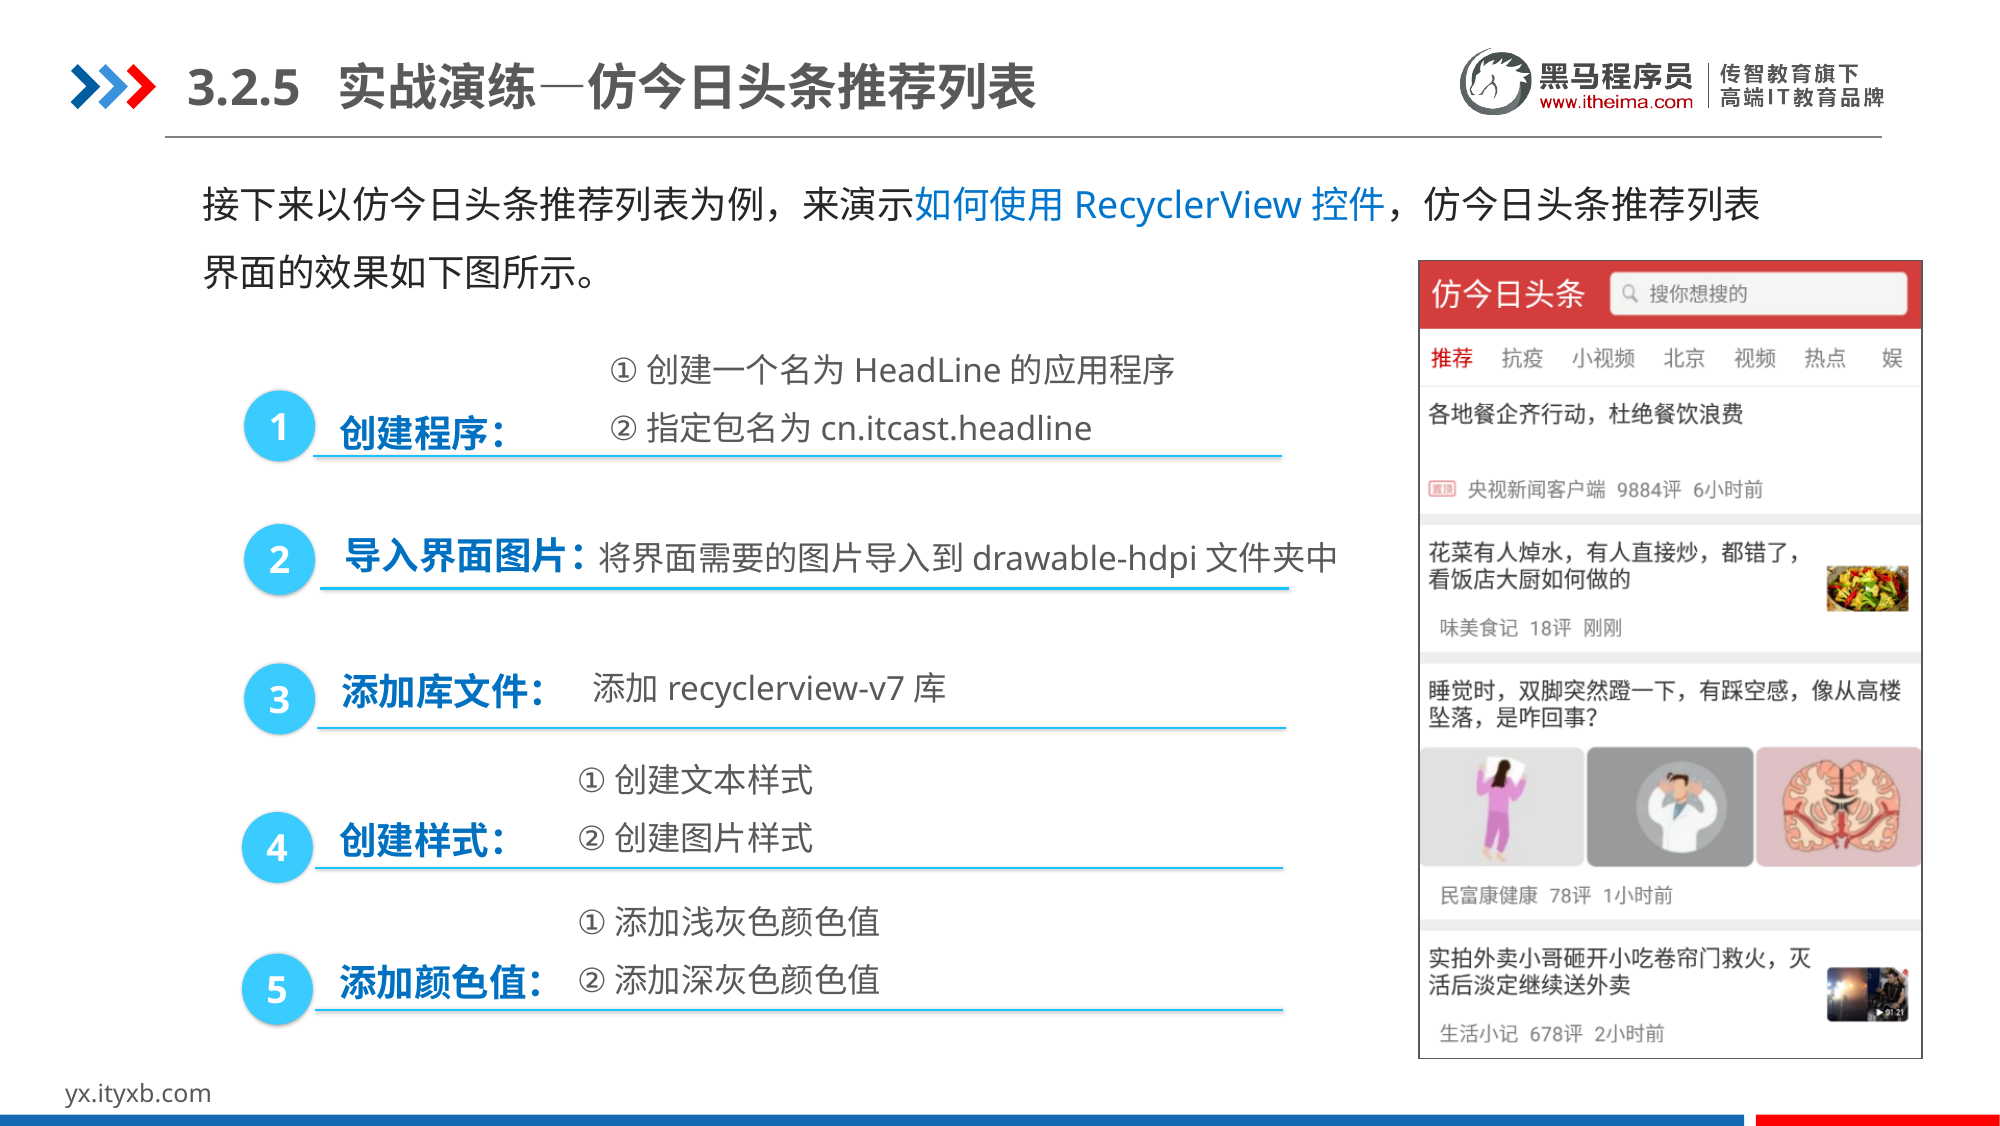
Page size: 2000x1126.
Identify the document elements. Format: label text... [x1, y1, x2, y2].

text_box 3.2.5 实战演练—仿今日头条推荐列表 [187, 43, 1142, 127]
text_box [241, 823, 251, 872]
picture [1460, 48, 1887, 115]
text_box 创建程序： [324, 388, 558, 453]
text_box 4 [251, 817, 303, 877]
text_box 创建样式： [324, 795, 562, 865]
text_box 添加库文件： [326, 647, 611, 721]
text_box [262, 663, 297, 668]
text_box [260, 456, 299, 462]
text_box [257, 877, 297, 883]
text_box 1 [253, 395, 306, 456]
text_box 添加浅灰色颜色值 添加深灰色颜色值 [562, 881, 1299, 1007]
text_box [303, 964, 313, 1014]
text_box [306, 535, 316, 583]
text_box [260, 729, 299, 735]
text_box [262, 390, 297, 395]
text_box [260, 589, 300, 595]
text_box 创建一个名为HeadLine的应用程序 指定包名为cn.itcast.headline [594, 329, 1331, 455]
text_box [258, 1019, 297, 1025]
text_box [306, 402, 316, 450]
text_box 3 [253, 668, 306, 729]
picture [1419, 260, 1922, 1058]
text_box 添加recyclerview-v7库 [578, 648, 1264, 715]
text_box 添加颜色值： [324, 937, 562, 1007]
text_box 导入界面图片： [329, 524, 583, 585]
text_box [244, 536, 253, 583]
text_box [259, 812, 296, 817]
text_box 5 [251, 958, 303, 1019]
text_box [241, 965, 251, 1013]
text_box [244, 402, 253, 450]
text_box 创建文本样式 创建图片样式 [562, 739, 1299, 865]
text_box [306, 675, 316, 723]
text_box [244, 675, 253, 723]
text_box [303, 823, 313, 872]
text_box 2 [253, 529, 306, 589]
text_box 将界面需要的图片导入到drawable-hdpi文件夹中 [583, 517, 1355, 585]
text_box [261, 524, 298, 529]
text_box 接下来以仿今日头条推荐列表为例，来演示如何使用RecyclerView控件，仿今日头条推荐列表界面的效果如下图所示。 [187, 151, 1795, 301]
text_box [260, 953, 295, 958]
